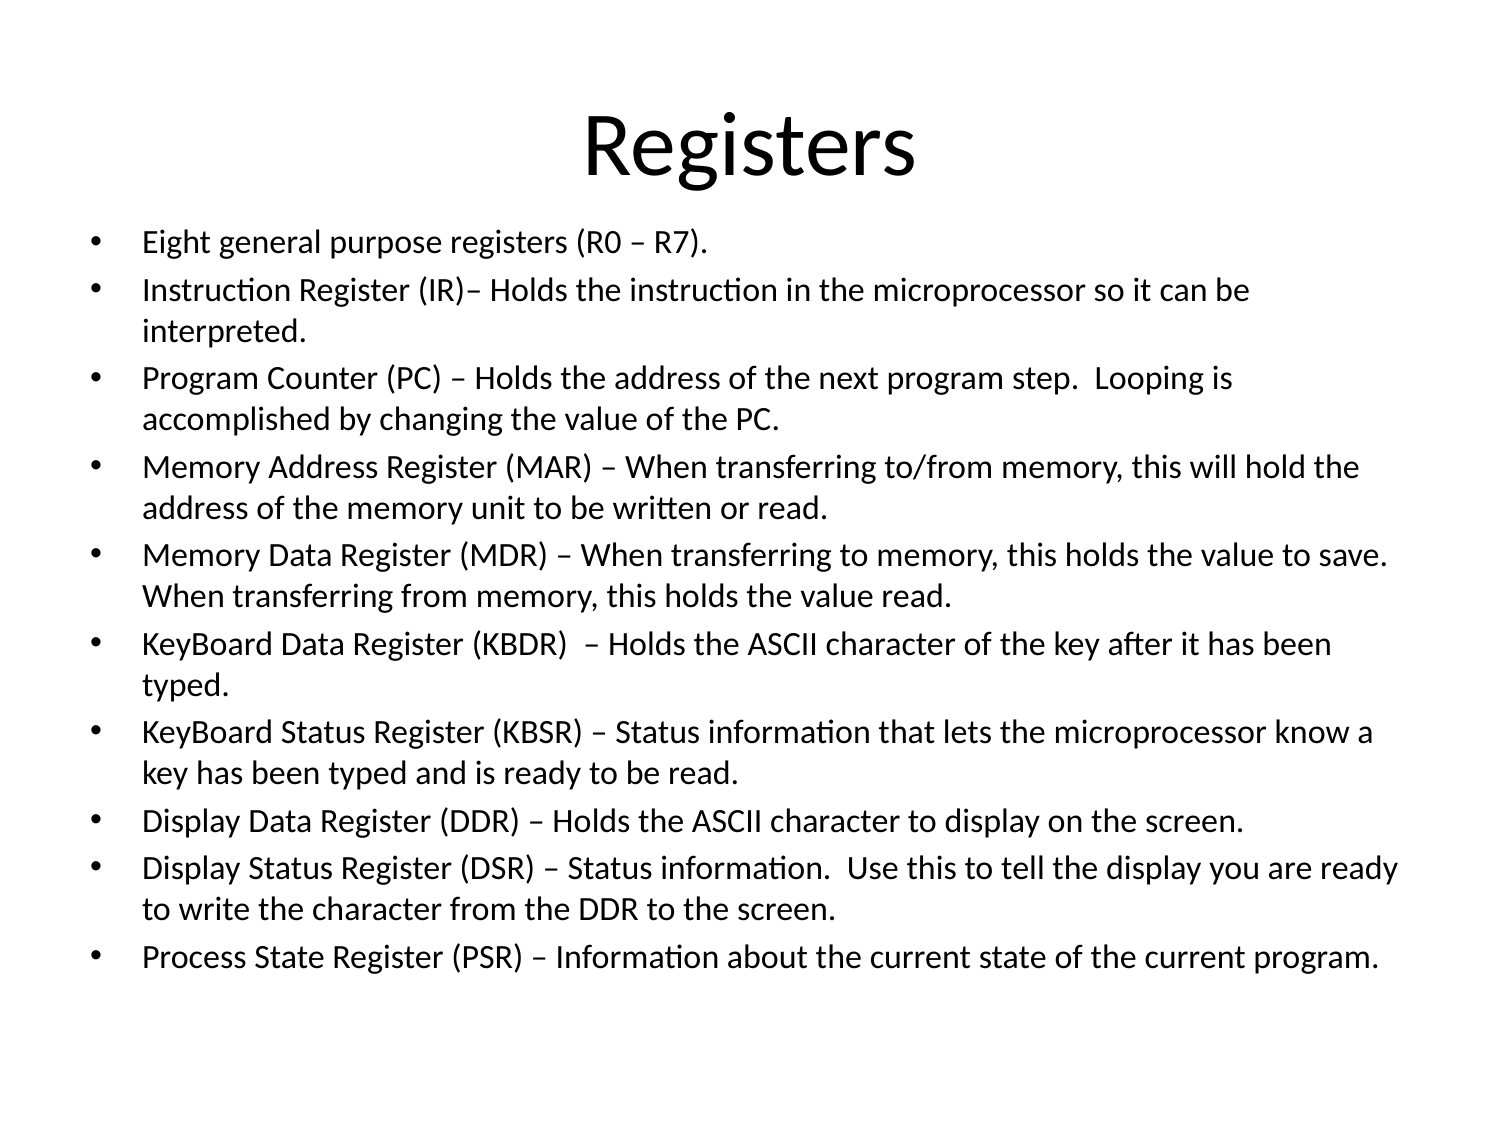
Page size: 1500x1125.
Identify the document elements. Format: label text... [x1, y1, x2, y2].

list Eight general purpose registers (R0 – R7). Instruction Register (IR)– Holds the instruction in the microprocessor so it can be interpreted. Program Counter (PC) – Holds the address of the next program step. Looping is accomplished by changing the value of the PC. Memory Address Register (MAR) – When transferring to/from memory, this will hold the address of the memory unit to be written or read. Memory Data Register (MDR) – When transferring to memory, this holds the value to save. When transferring from memory, this holds the value read. KeyBoard Data Register (KBDR) – Holds the ASCII character of the key after it has been typed. KeyBoard Status Register (KBSR) – Status information that lets the microprocessor know a key has been typed and is ready to be read. Display Data Register (DDR) – Holds the ASCII character to display on the screen. Display Status Register (DSR) – Status information. Use this to tell the display you are ready to write the character from the DDR to the screen. Process State Register (PSR) – Information about the current state of the current program. [75, 212, 1425, 1005]
title Registers [75, 45, 1425, 212]
